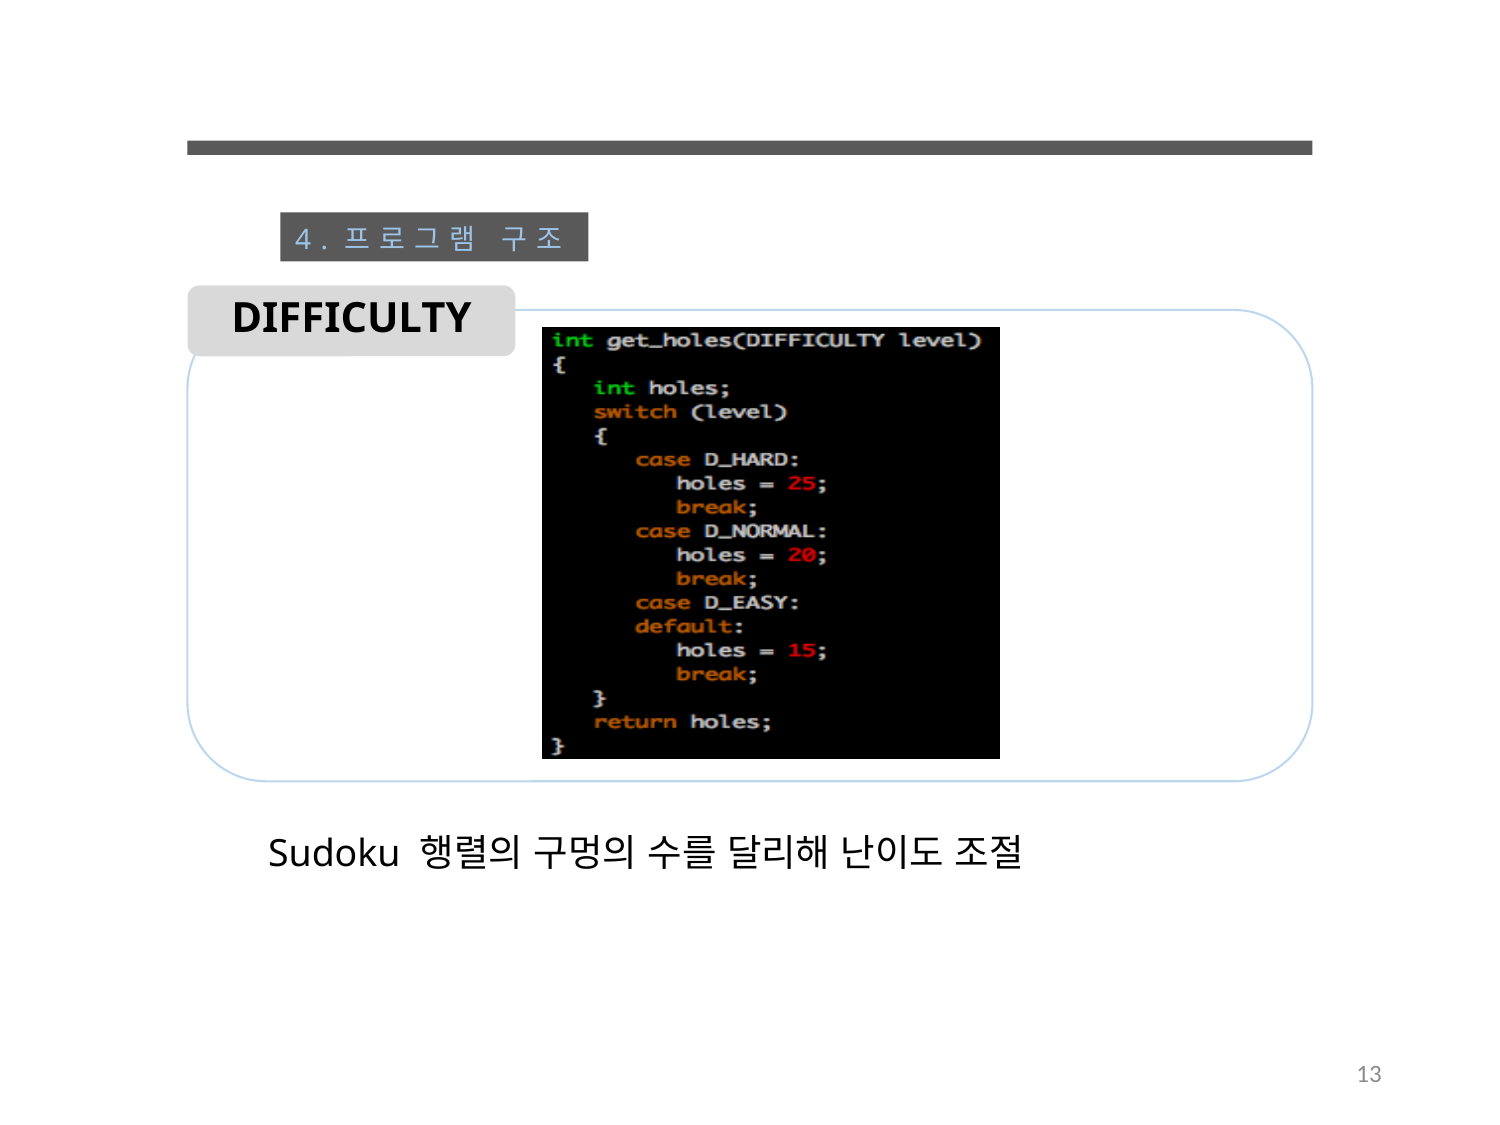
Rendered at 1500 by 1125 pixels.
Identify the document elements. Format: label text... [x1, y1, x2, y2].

text_box 4.프로그램 구조 [280, 214, 622, 263]
slide_number 13 [1059, 1042, 1397, 1103]
text_box Sudoku 행렬의 구멍의 수를 달리해 난이도 조절 [253, 821, 1313, 881]
text_box DIFFICULTY [187, 283, 516, 349]
text_box [186, 140, 1313, 156]
text_box [279, 211, 590, 262]
picture [542, 327, 1000, 759]
text_box [186, 308, 1314, 783]
text_box [186, 293, 516, 358]
